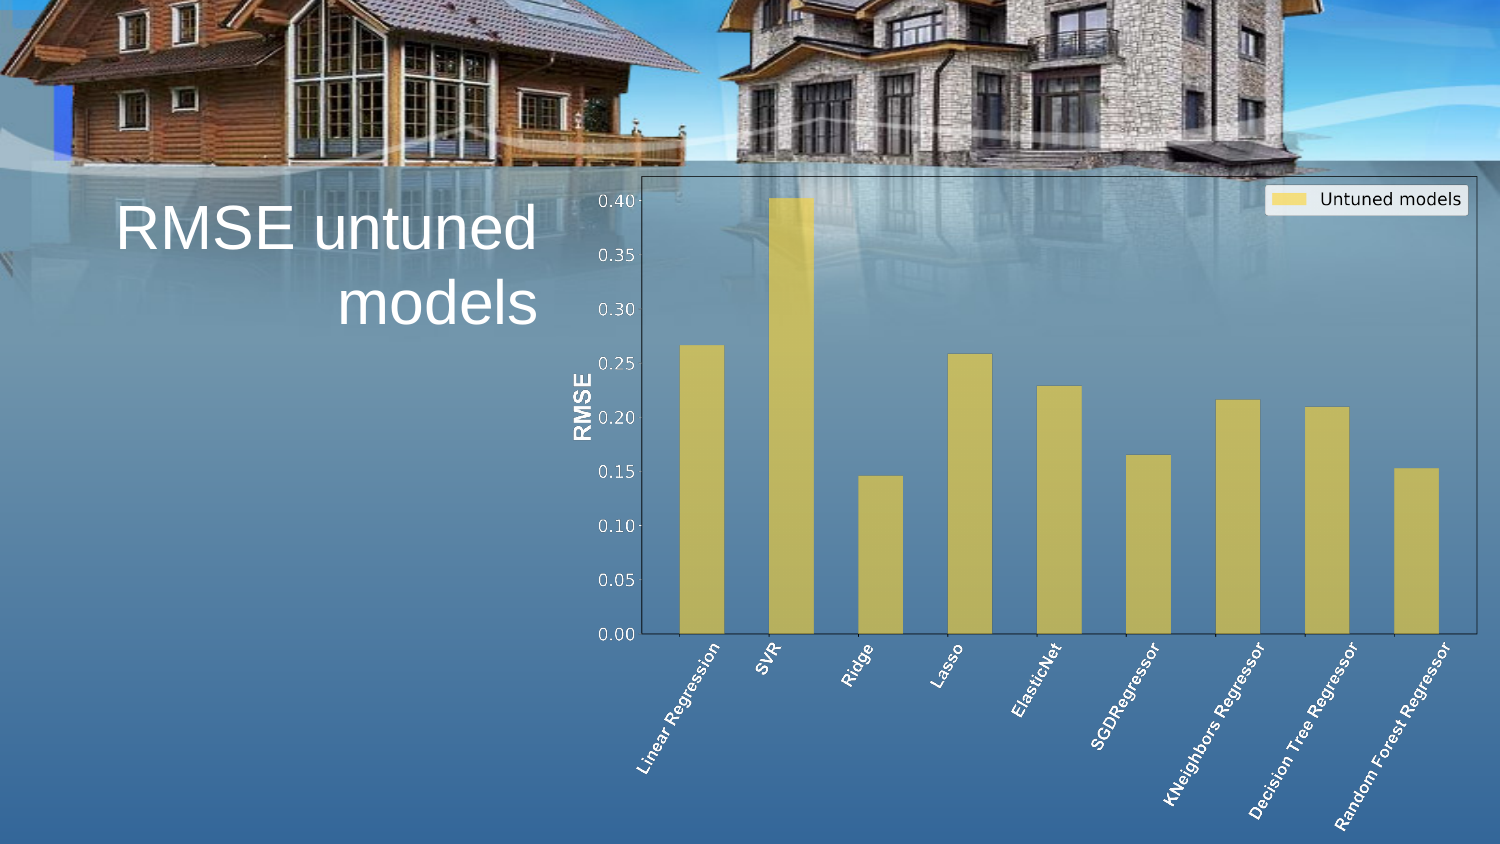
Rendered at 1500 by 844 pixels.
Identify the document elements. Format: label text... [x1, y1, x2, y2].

picture [0, 0, 1500, 844]
title RMSE untuned models [33, 222, 555, 303]
